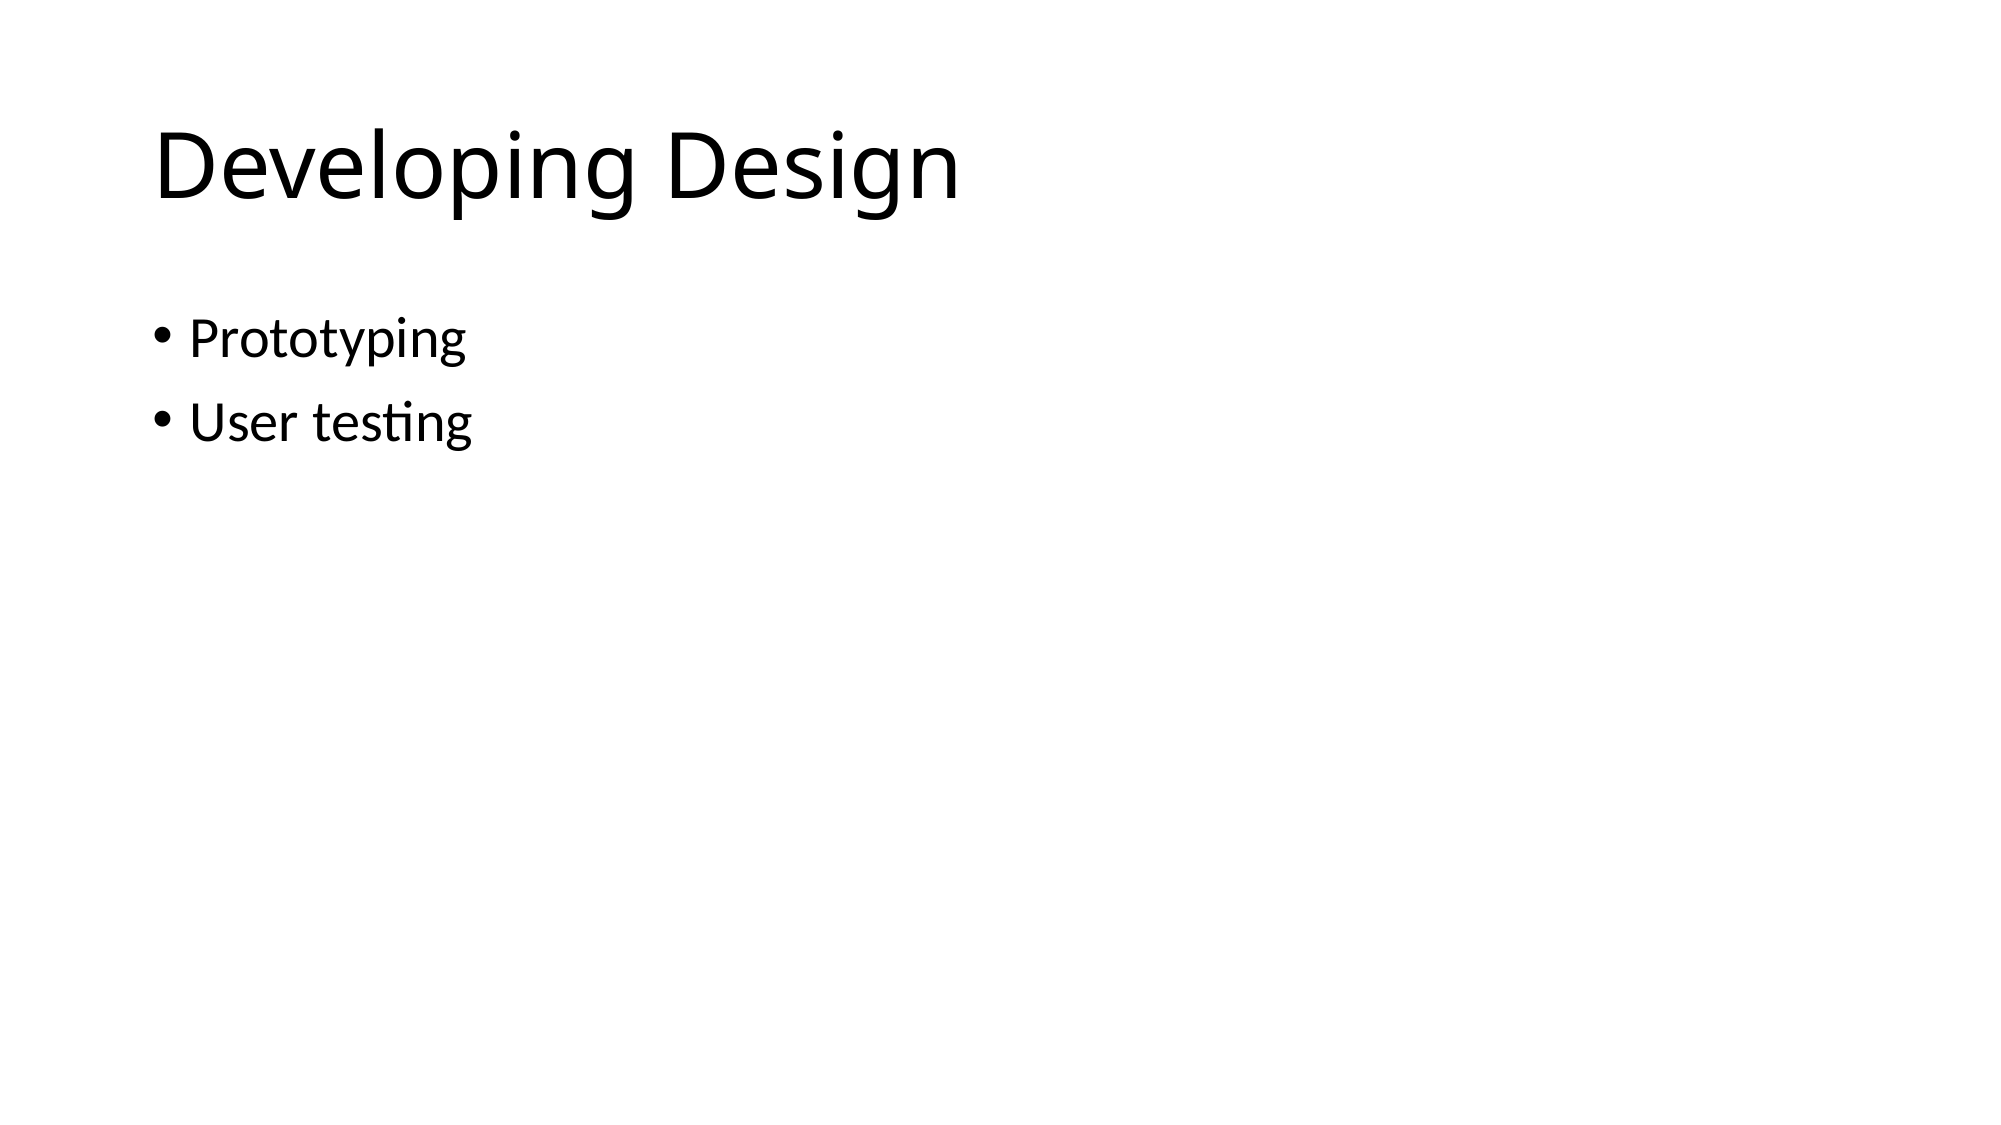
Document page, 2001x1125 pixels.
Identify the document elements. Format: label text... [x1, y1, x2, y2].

list Prototyping User testing [137, 299, 1863, 1014]
title Developing Design [137, 59, 1863, 278]
